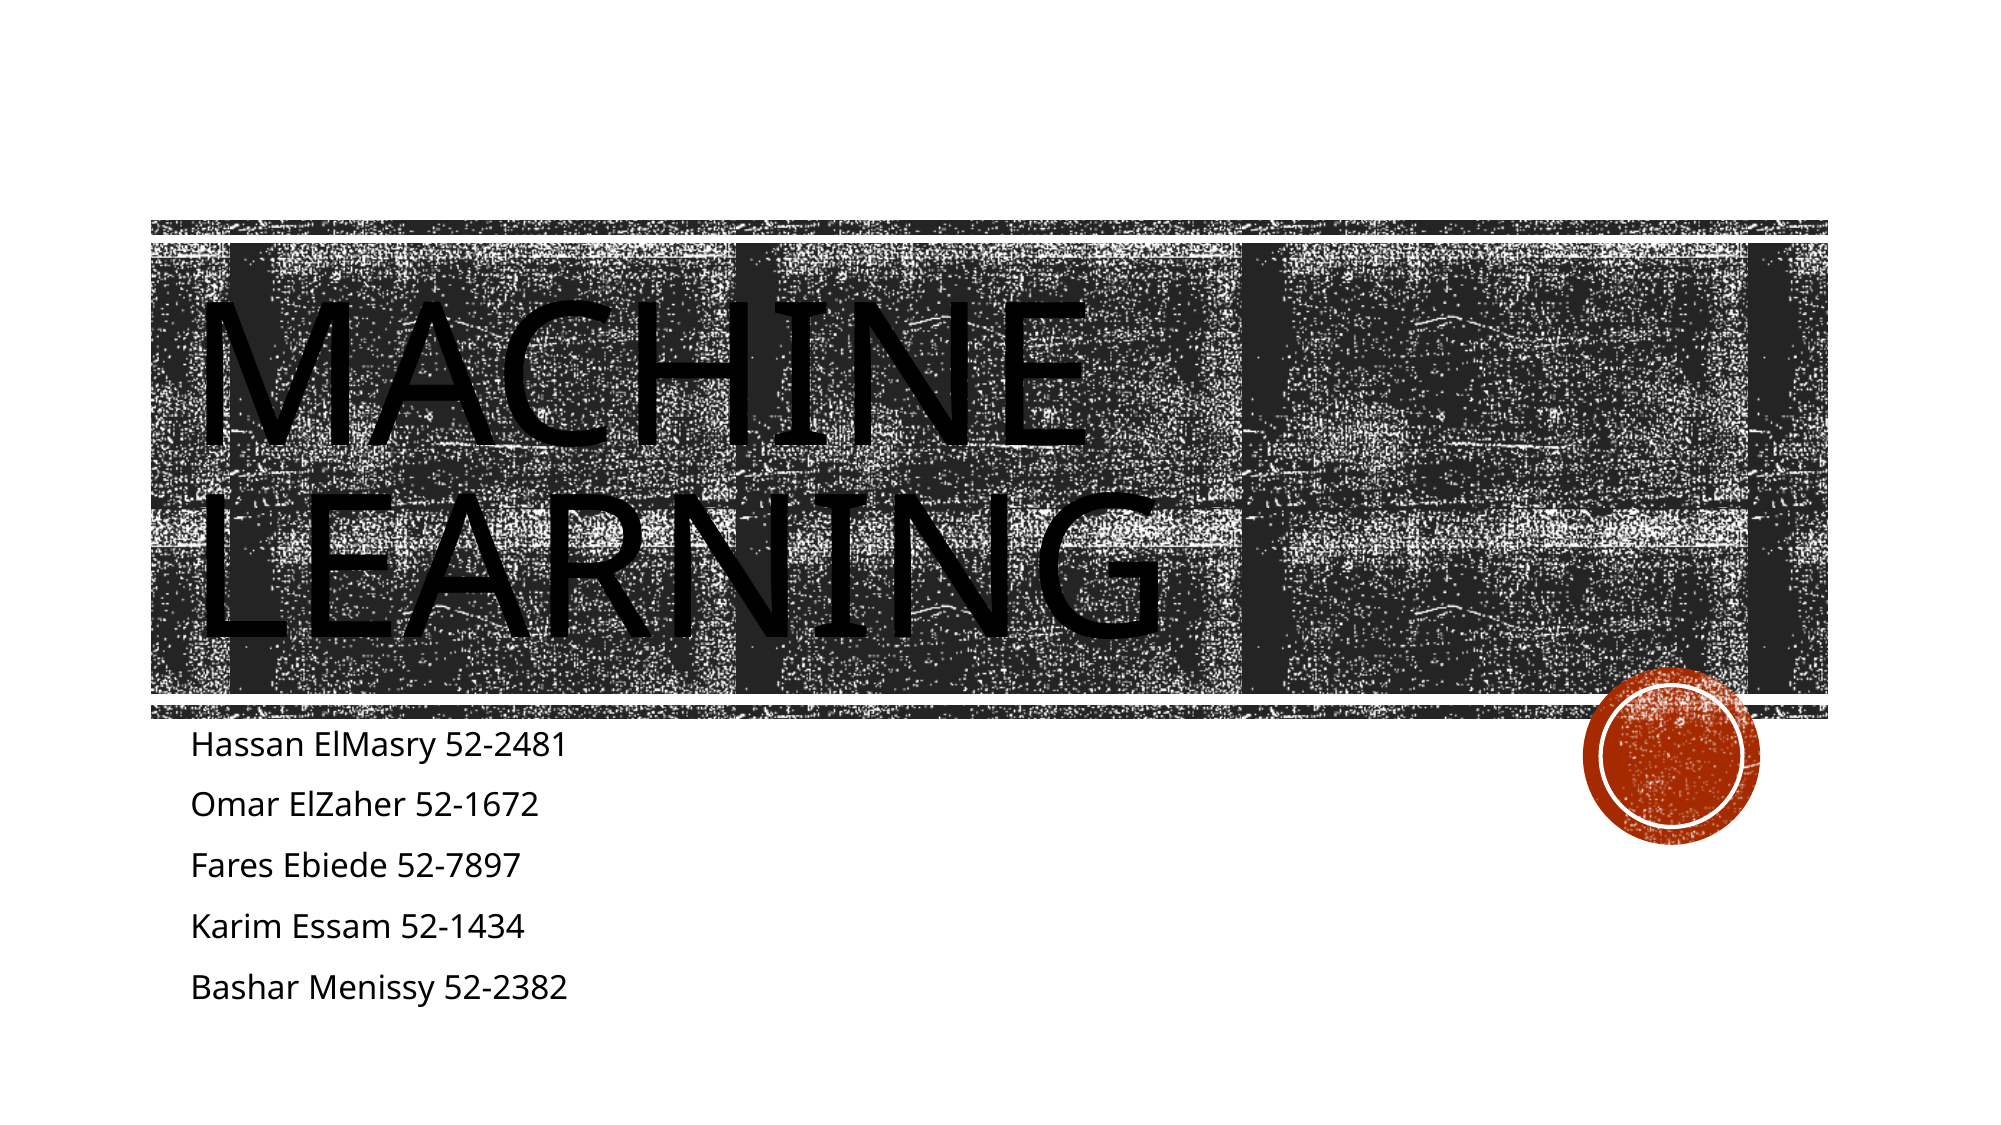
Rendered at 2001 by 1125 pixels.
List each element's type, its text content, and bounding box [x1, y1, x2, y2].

subtitle Hassan ElMasry 52-2481 Omar ElZaher 52-1672 Fares Ebiede 52-7897 Karim Essam 52-1434 Bashar Menissy 52-2382 [175, 720, 1470, 1079]
title Machine Learning [172, 234, 1808, 733]
